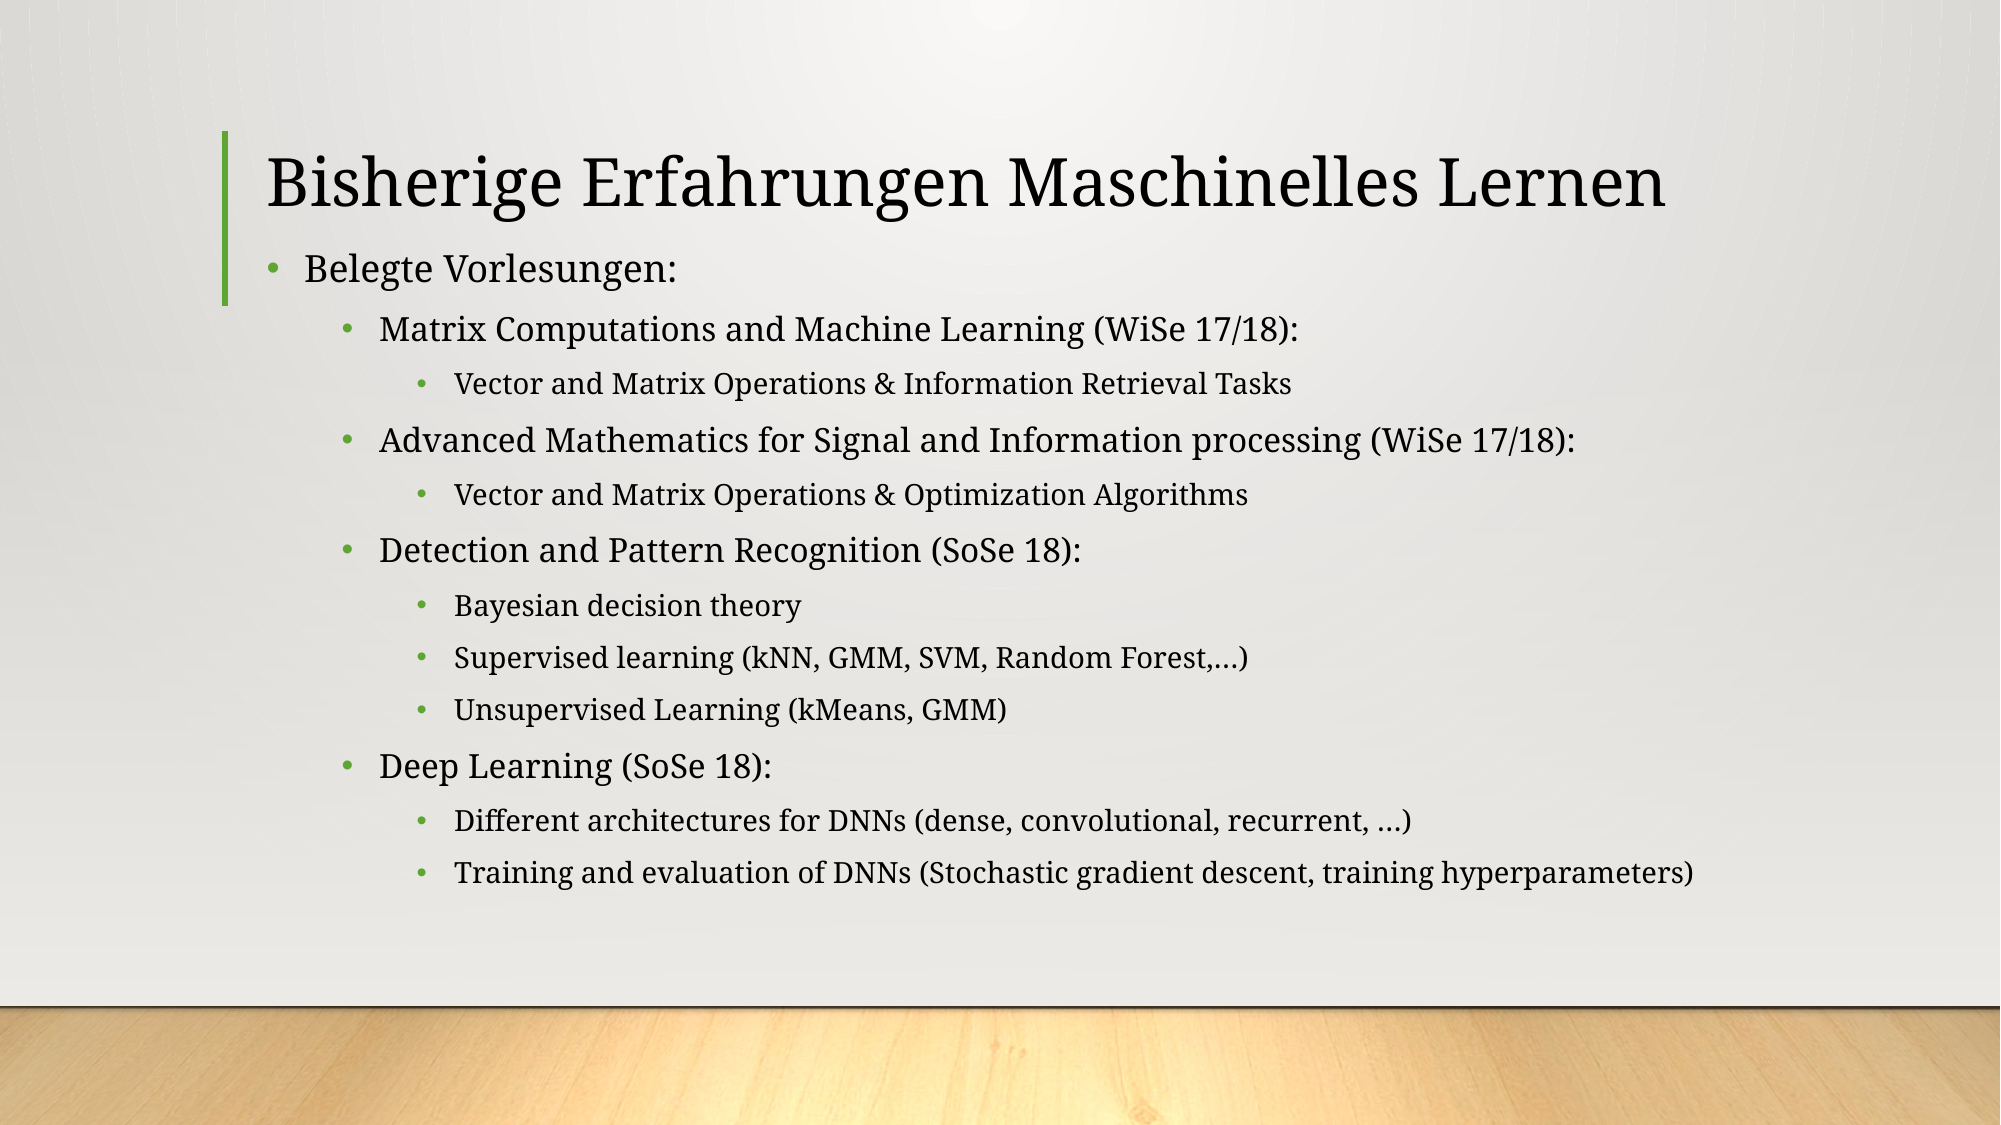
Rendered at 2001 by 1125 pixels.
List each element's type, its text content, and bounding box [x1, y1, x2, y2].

picture [0, 1006, 2000, 1125]
list Belegte Vorlesungen: Matrix Computations and Machine Learning (WiSe 17/18): Vector and Matrix Operations & Information Retrieval Tasks Advanced Mathematics for Signal and Information processing (WiSe 17/18): Vector and Matrix Operations & Optimization Algorithms Detection and Pattern Recognition (SoSe 18): Bayesian decision theory Supervised learning (kNN, GMM, SVM, Random Forest,…) Unsupervised Learning (kMeans, GMM) Deep Learning (SoSe 18): Different architectures for DNNs (dense, convolutional, recurrent, …) Training and evaluation of DNNs (Stochastic gradient descent, training hyperparameters) [251, 228, 1814, 1011]
title Bisherige Erfahrungen Maschinelles Lernen [251, 131, 1814, 228]
